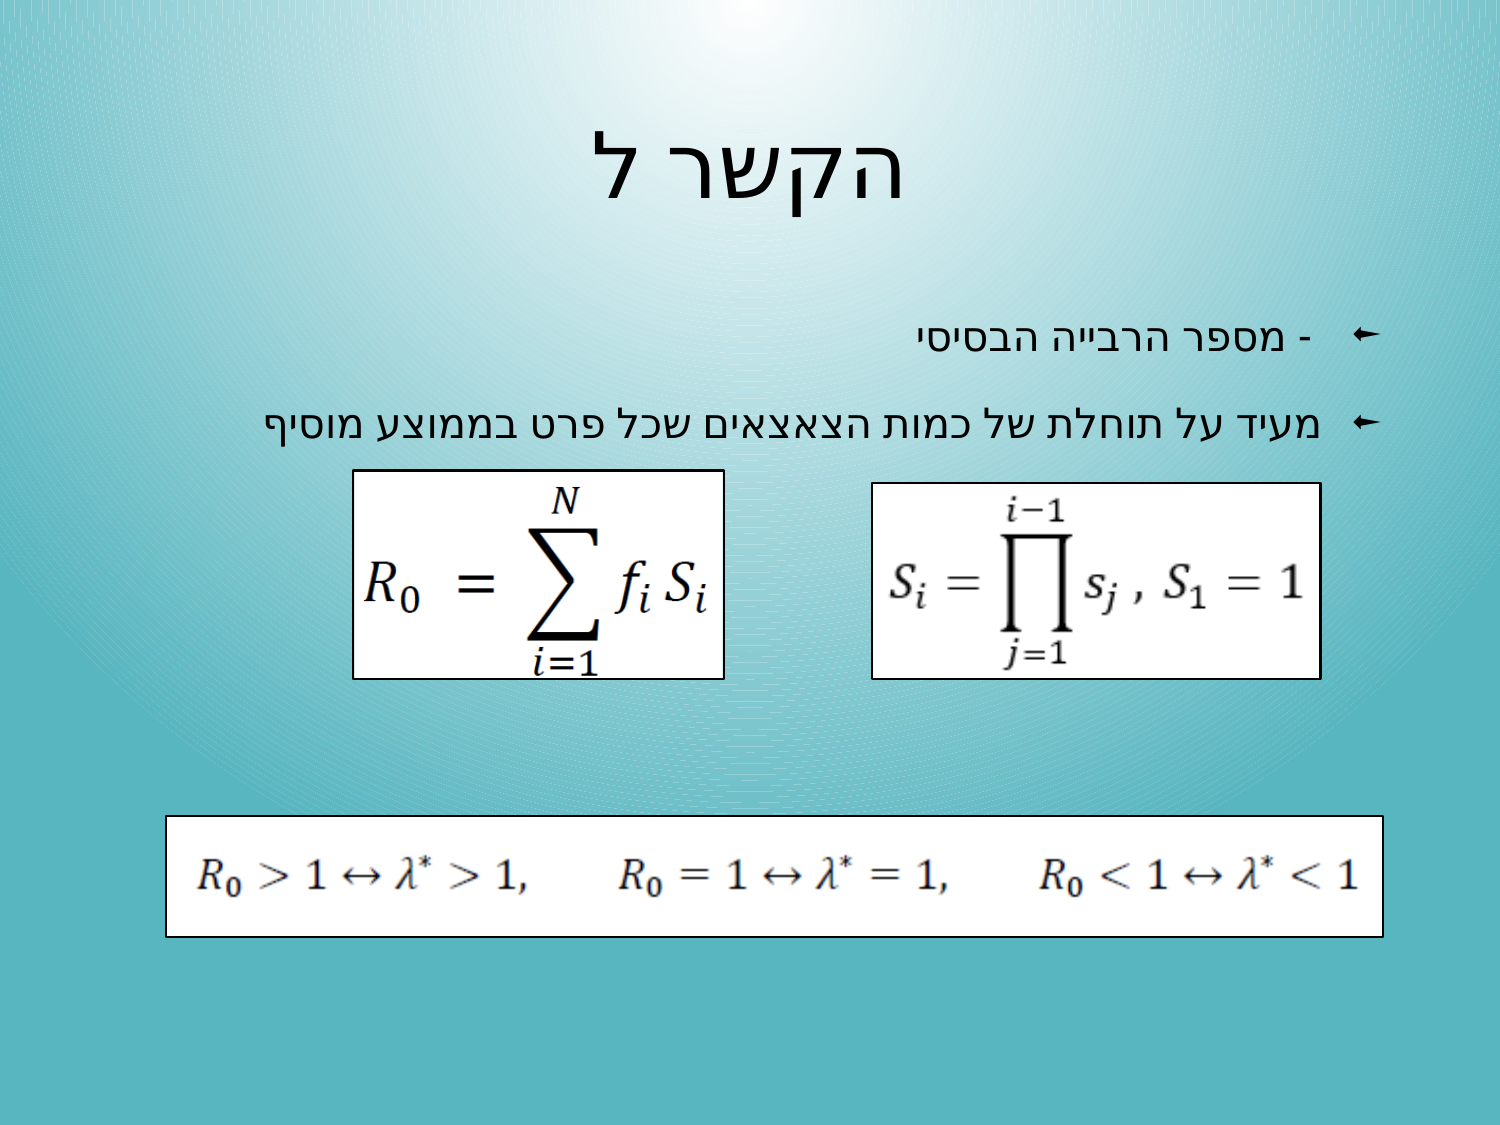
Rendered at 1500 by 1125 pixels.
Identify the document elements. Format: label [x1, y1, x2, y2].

picture [166, 816, 1383, 937]
picture [1352, 407, 1382, 437]
picture [354, 471, 723, 679]
picture [1352, 319, 1382, 349]
picture [872, 484, 1320, 679]
